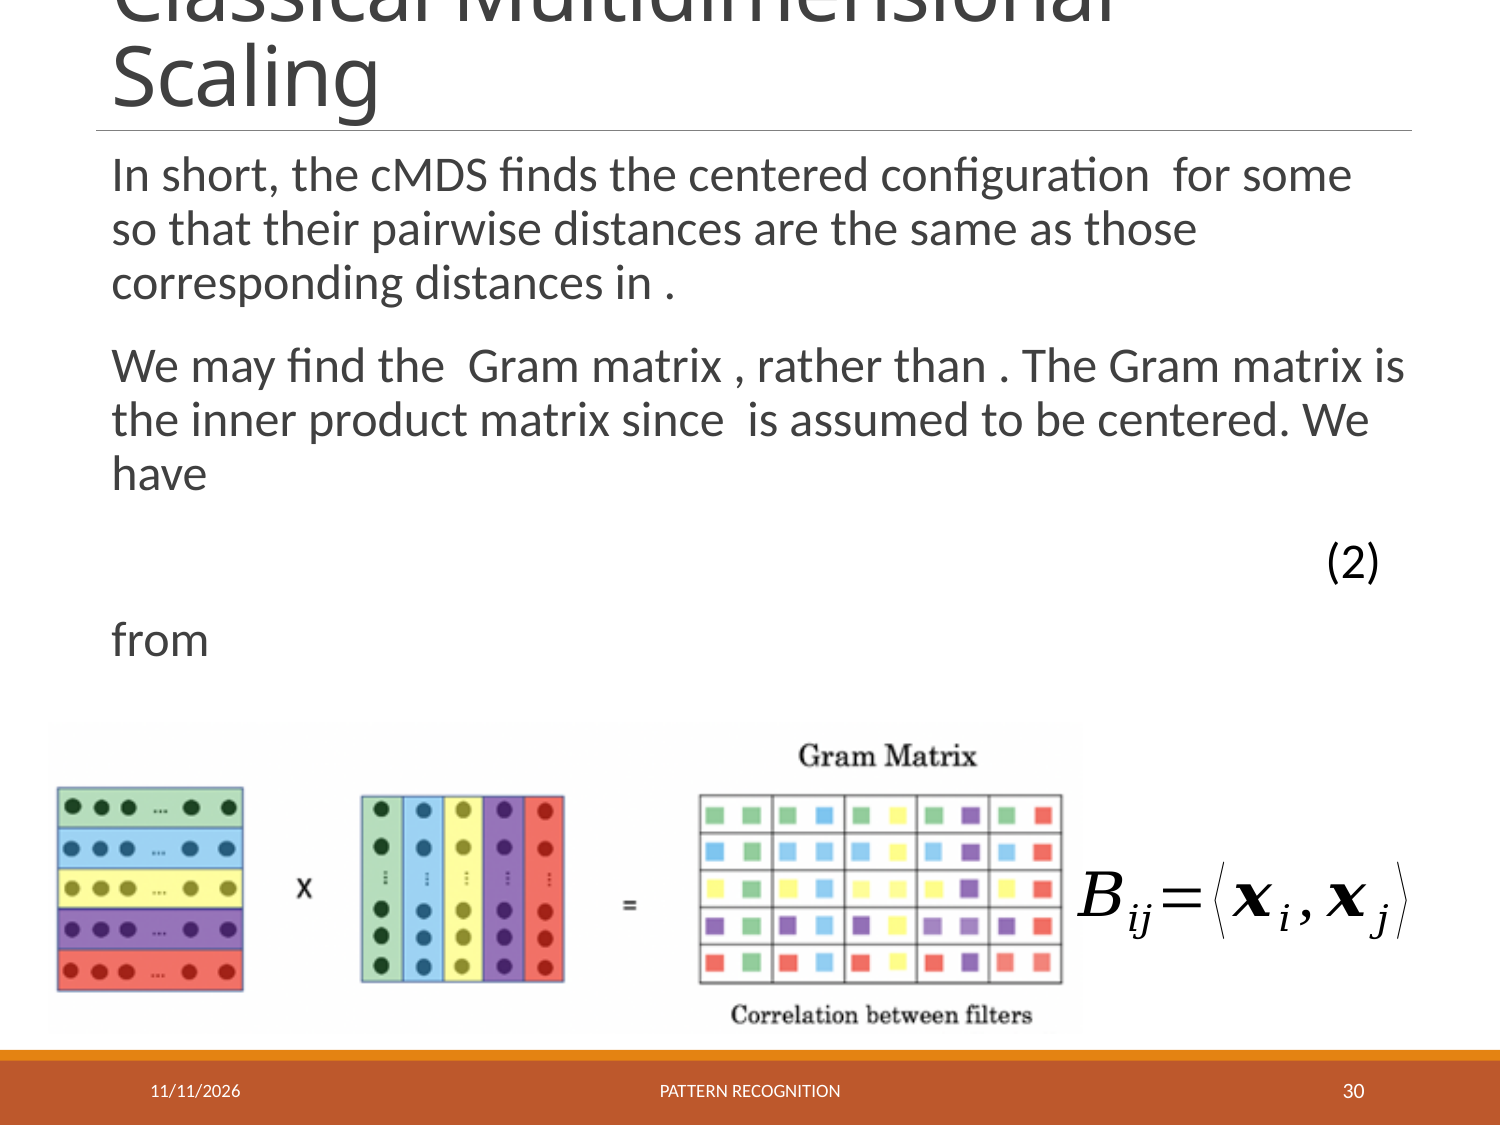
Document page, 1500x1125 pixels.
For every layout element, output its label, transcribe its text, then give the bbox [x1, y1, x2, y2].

text_box (2) [1310, 520, 1413, 596]
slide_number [135, 1059, 440, 1120]
footer Pattern recognition [453, 1059, 1047, 1120]
slide_number 30 [1218, 1059, 1380, 1120]
title Classical Multidimensional Scaling [96, 19, 1413, 131]
picture [48, 715, 1083, 1035]
